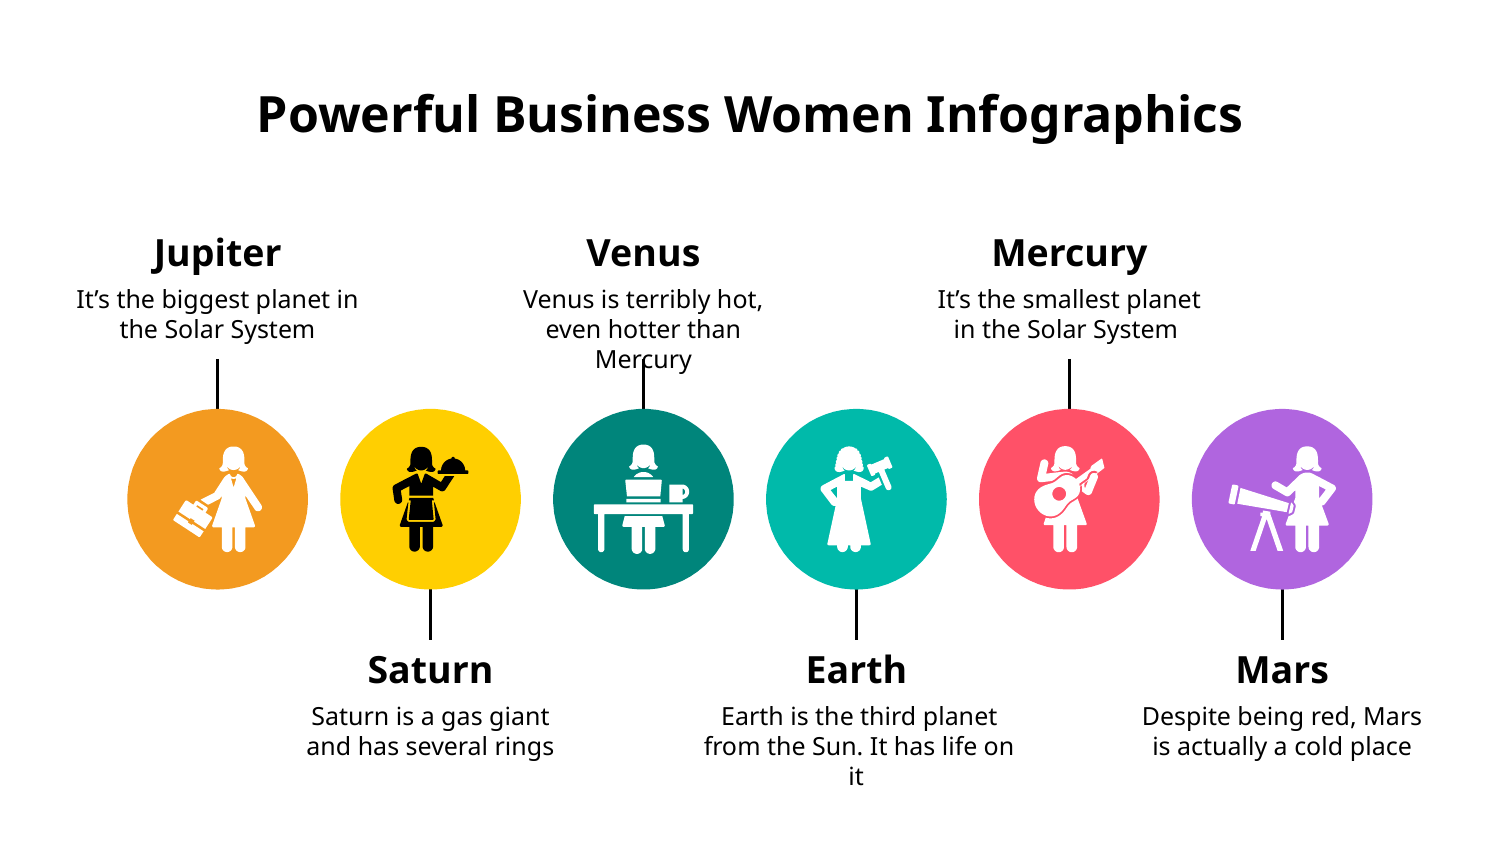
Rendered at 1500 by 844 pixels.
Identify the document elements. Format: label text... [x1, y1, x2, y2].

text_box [484, 222, 803, 590]
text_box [58, 222, 378, 590]
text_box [681, 408, 1037, 777]
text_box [909, 222, 1229, 590]
title Powerful Business Women Infographics [75, 67, 1425, 162]
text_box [271, 408, 591, 777]
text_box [1122, 408, 1442, 777]
